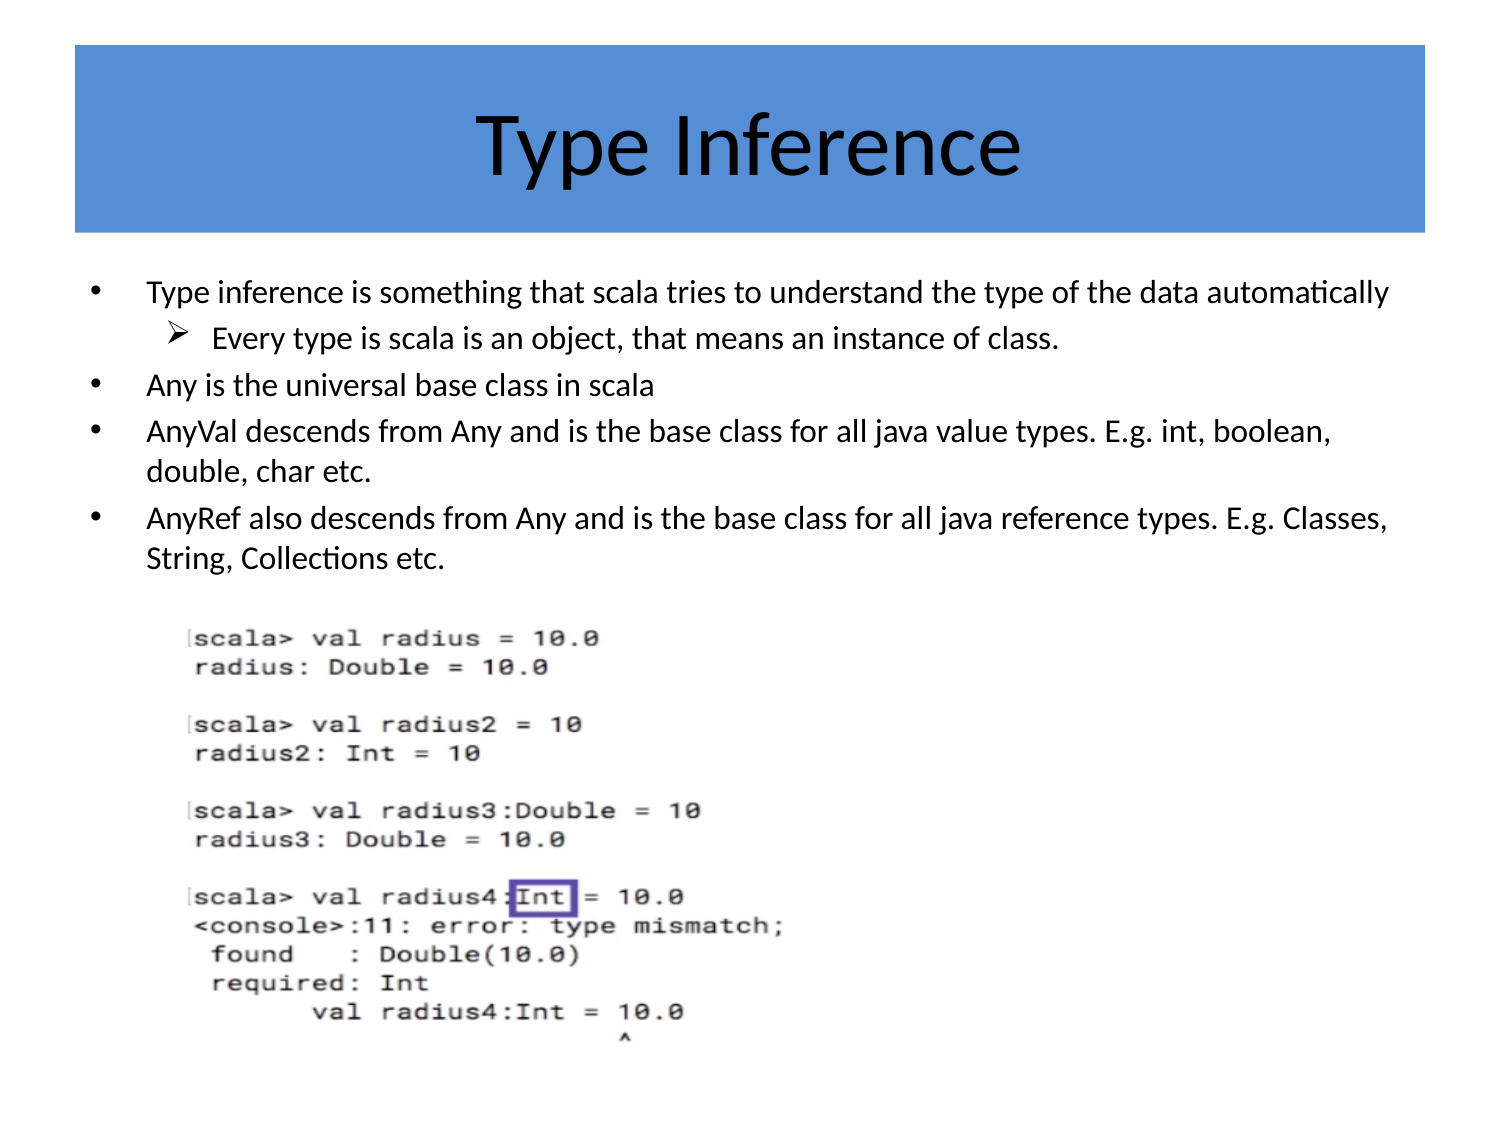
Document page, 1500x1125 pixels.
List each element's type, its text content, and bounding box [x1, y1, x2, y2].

title Type Inference [75, 45, 1425, 233]
picture [187, 624, 801, 1051]
list Type inference is something that scala tries to understand the type of the data automatically Every type is scala is an object, that means an instance of class. Any is the universal base class in scala AnyVal descends from Any and is the base class for all java value types. E.g. int, boolean, double, char etc. AnyRef also descends from Any and is the base class for all java reference types. E.g. Classes, String, Collections etc. [75, 262, 1425, 1005]
